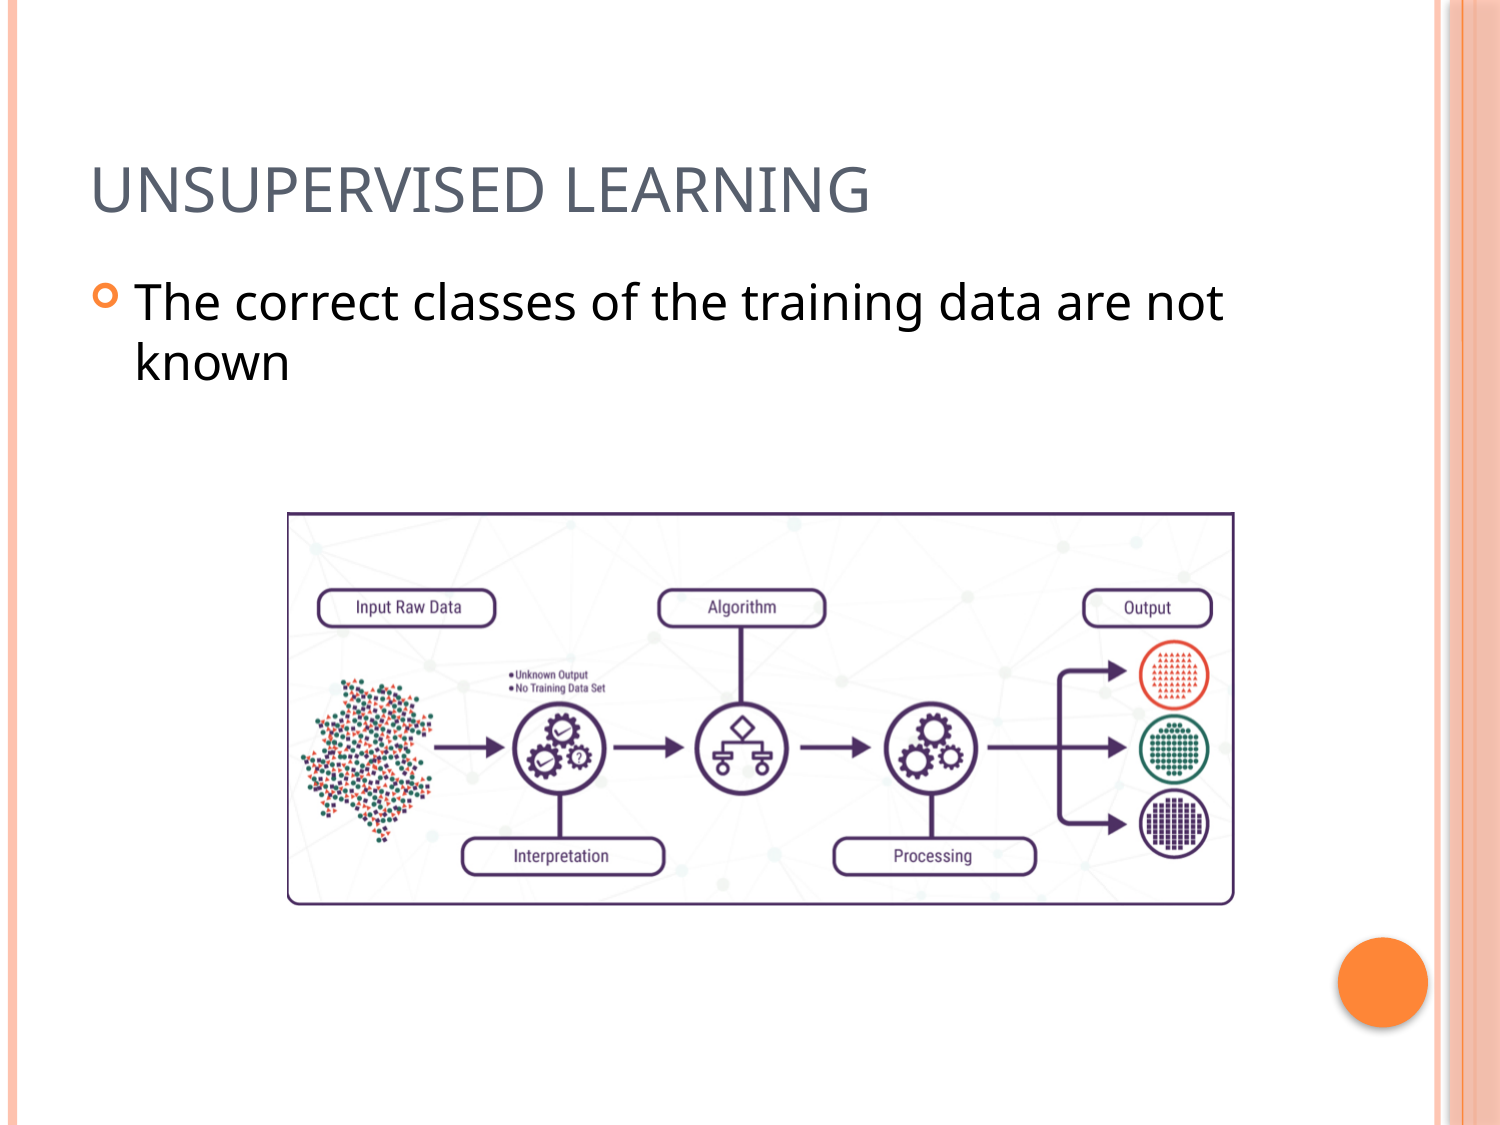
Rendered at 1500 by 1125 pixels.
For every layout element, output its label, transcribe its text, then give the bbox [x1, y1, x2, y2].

list The correct classes of the training data are not known [75, 262, 1300, 450]
picture [286, 511, 1237, 906]
title Unsupervised learning [75, 45, 1300, 233]
